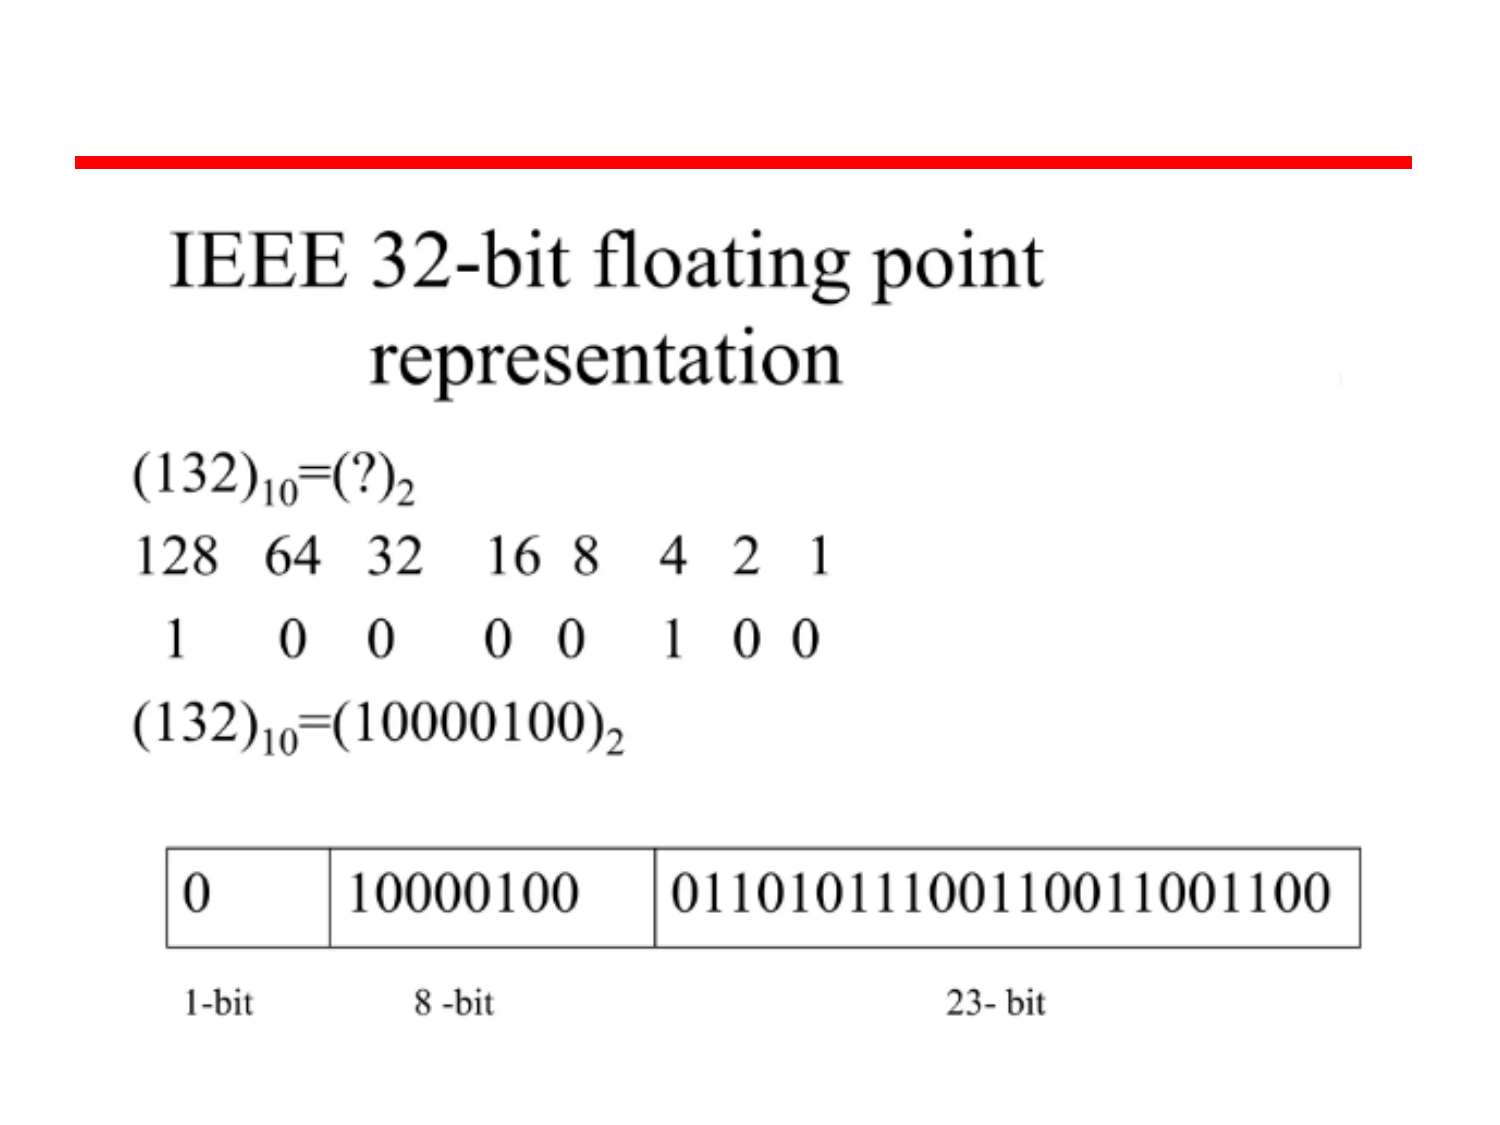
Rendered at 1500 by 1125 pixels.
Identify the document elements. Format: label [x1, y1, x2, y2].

picture [113, 212, 1388, 1051]
